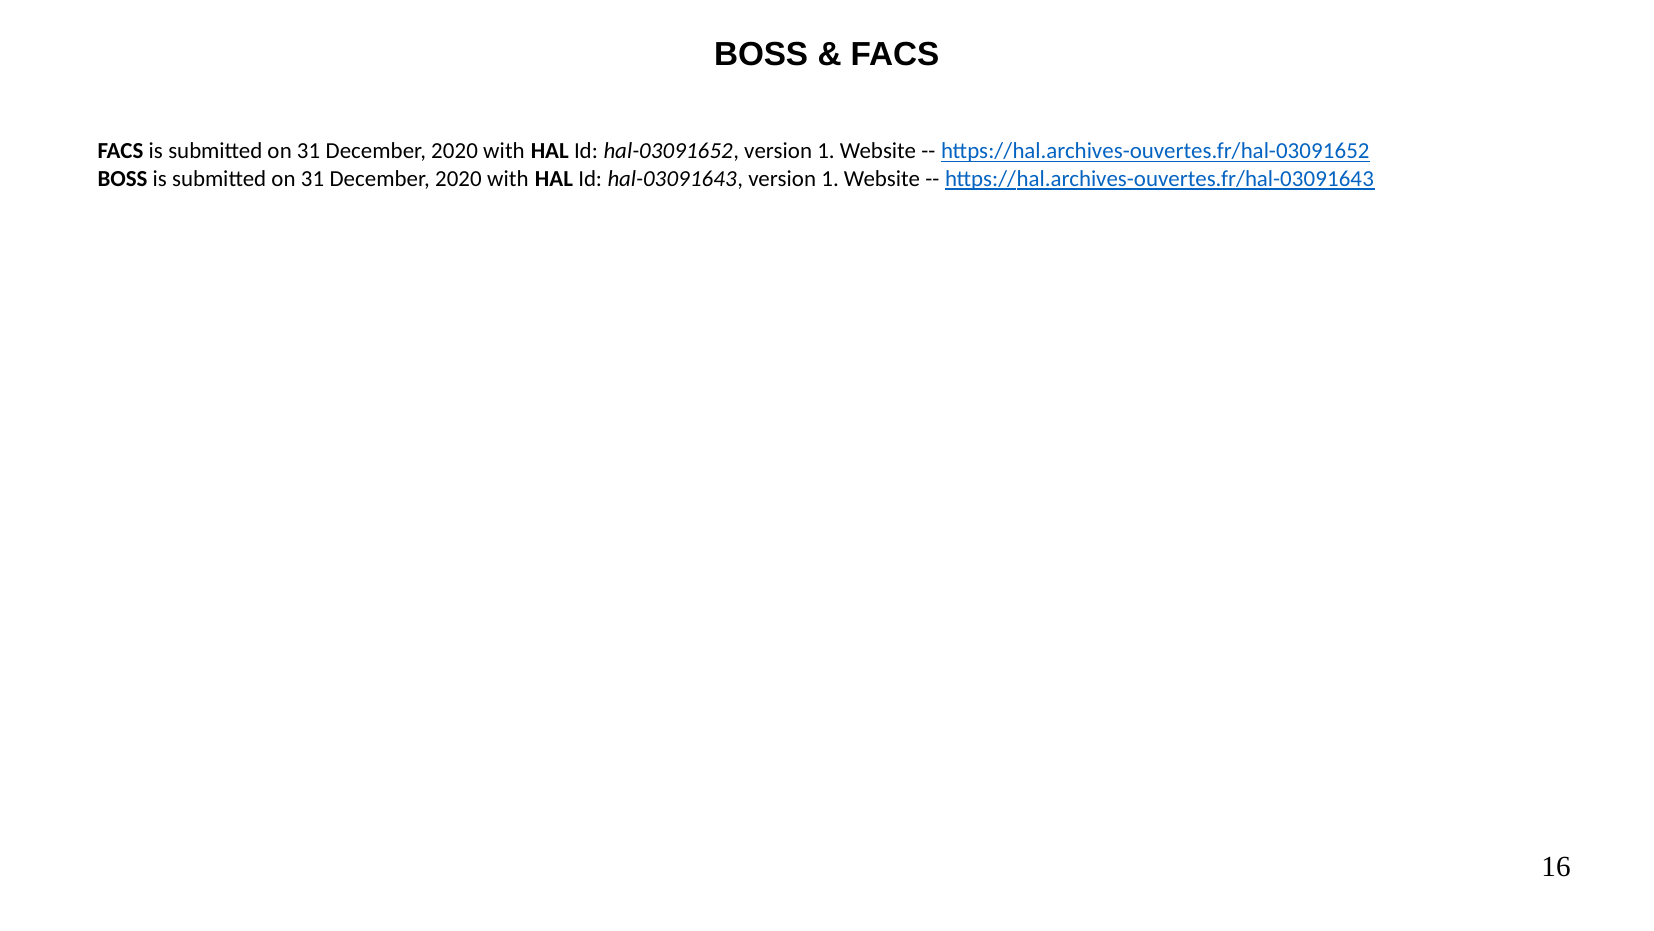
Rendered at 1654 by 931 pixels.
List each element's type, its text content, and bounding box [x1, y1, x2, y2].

slide_number 16 [1185, 847, 1571, 912]
text_box FACS is submitted on 31 December, 2020 with HAL Id: hal-03091652, version 1. Website -- https://hal.archives-ouvertes.fr/hal-03091652 BOSS is submitted on 31 December, 2020 with HAL Id: hal-03091643, version 1. Website -- https://hal.archives-ouvertes.fr/hal-03091643 [82, 128, 1571, 199]
title BOSS & FACS [82, 0, 1571, 109]
